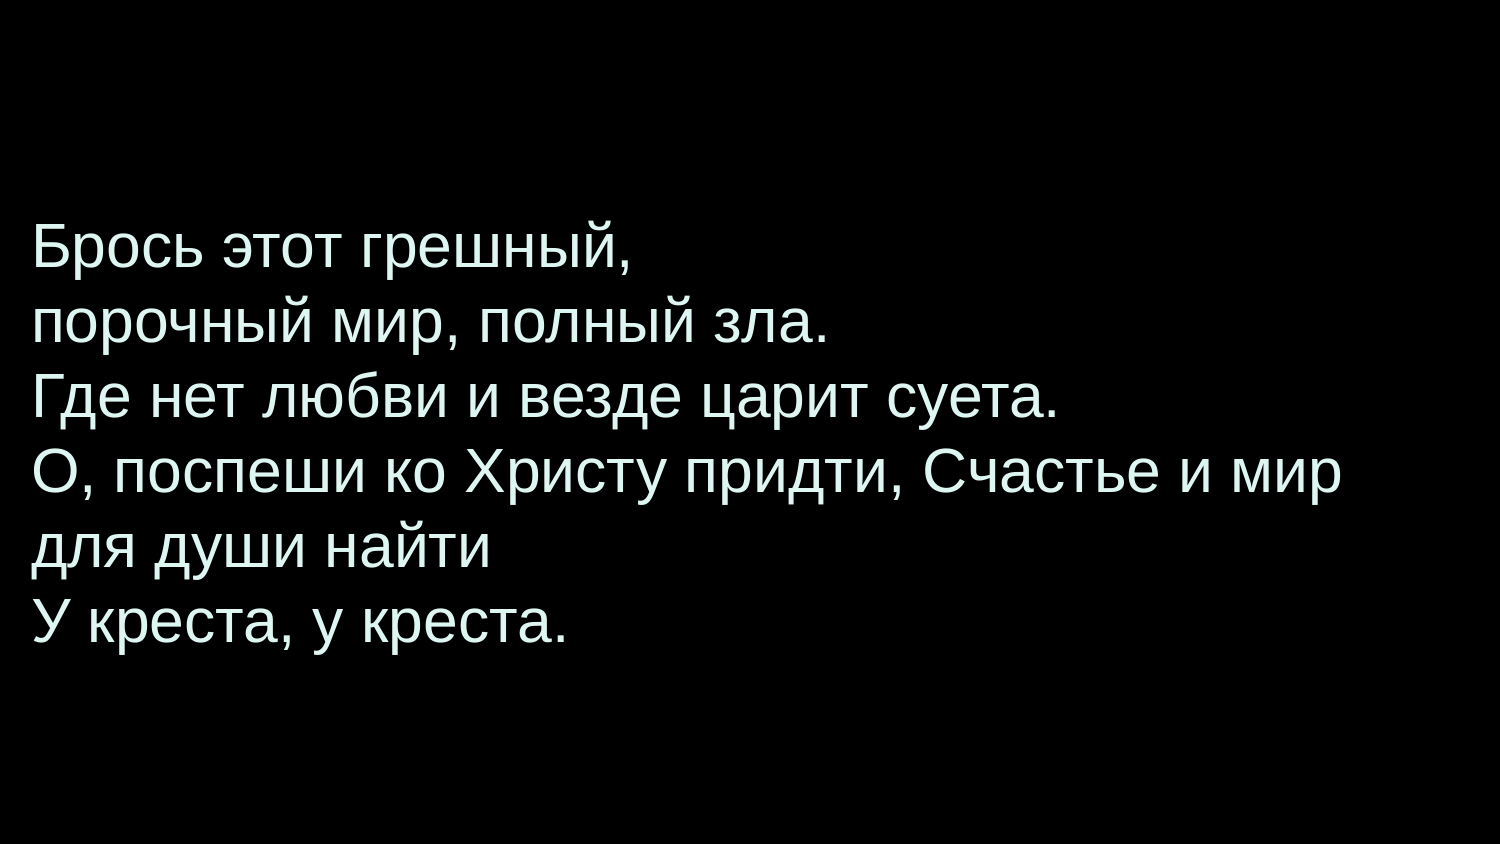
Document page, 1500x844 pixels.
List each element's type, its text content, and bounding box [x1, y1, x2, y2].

text_box Брось этот грешный, порочный мир, полный зла. Где нет любви и везде царит суета. О, поспеши ко Христу придти, Счастье и мир для души найти У креста, у креста. [16, 15, 1487, 844]
